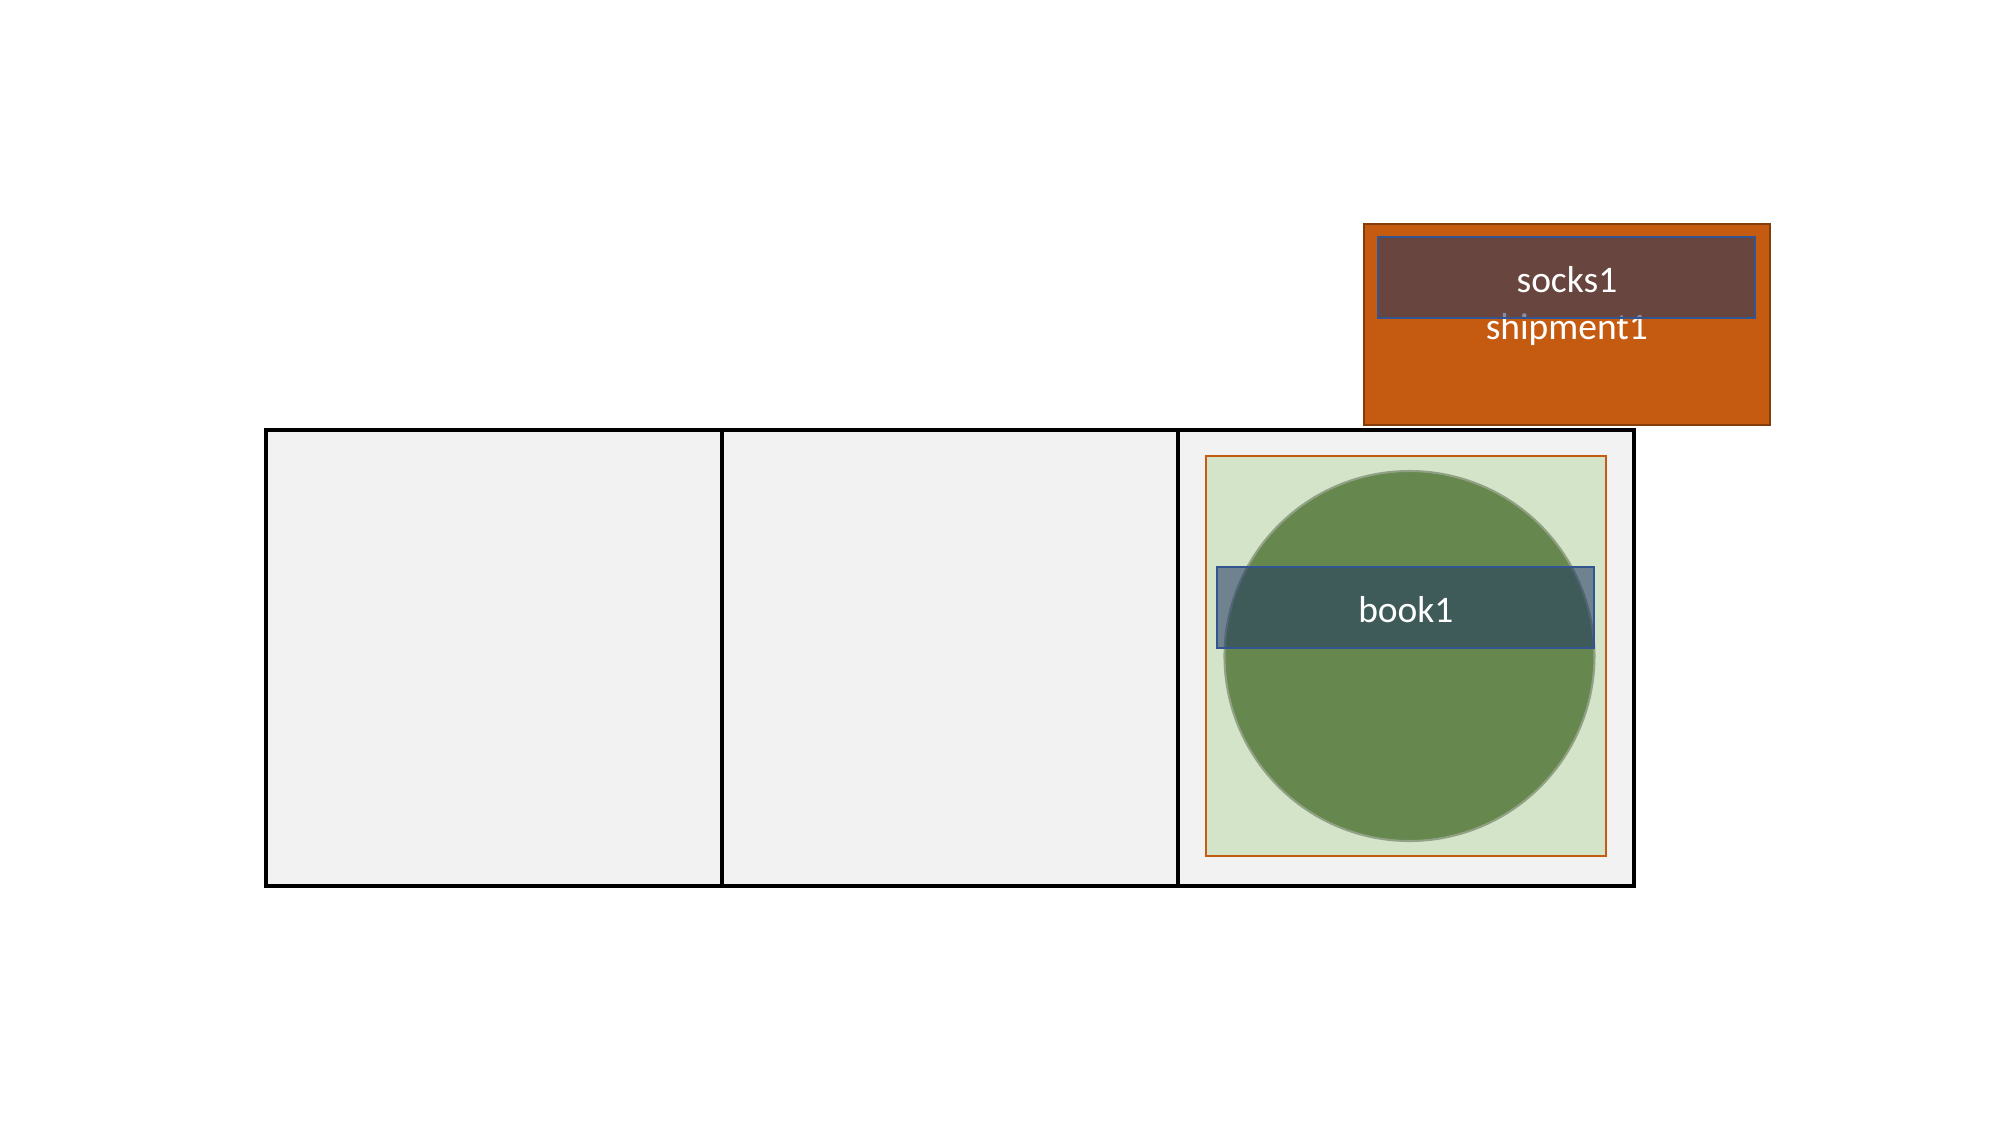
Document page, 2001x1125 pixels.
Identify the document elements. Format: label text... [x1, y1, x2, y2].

text_box shipment1 [1363, 223, 1771, 426]
text_box [1177, 429, 1635, 887]
text_box [1205, 455, 1607, 857]
text_box [721, 429, 1177, 887]
text_box [265, 429, 721, 887]
text_box book1 [1216, 566, 1595, 649]
text_box socks1 [1377, 236, 1756, 319]
